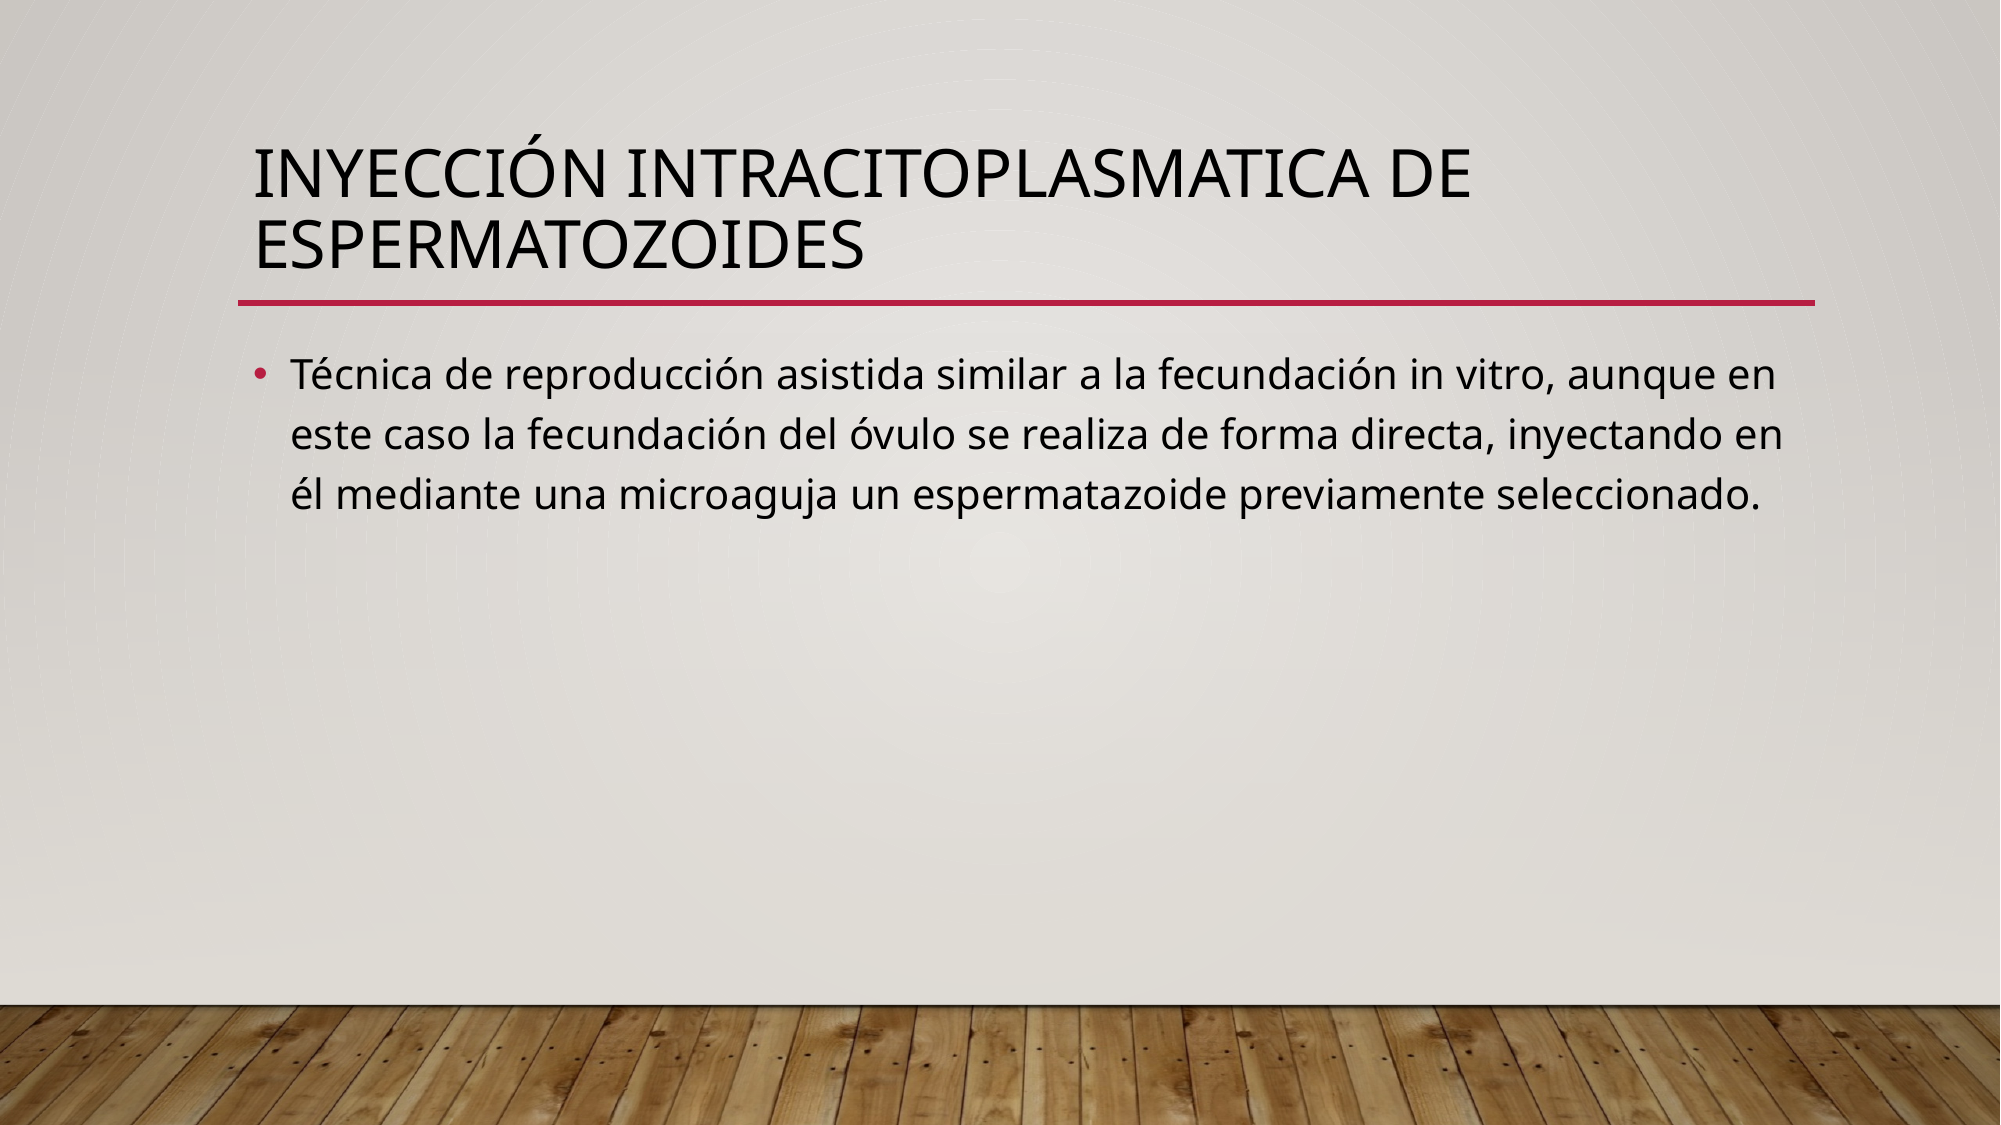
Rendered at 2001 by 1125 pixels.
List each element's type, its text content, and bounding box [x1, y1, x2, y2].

picture [0, 1005, 2000, 1125]
title Inyección Intracitoplasmatica de espermatozoides [238, 131, 1814, 305]
list Técnica de reproducción asistida similar a la fecundación in vitro, aunque en este caso la fecundación del óvulo se realiza de forma directa, inyectando en él mediante una microaguja un espermatazoide previamente seleccionado. [238, 330, 1814, 897]
